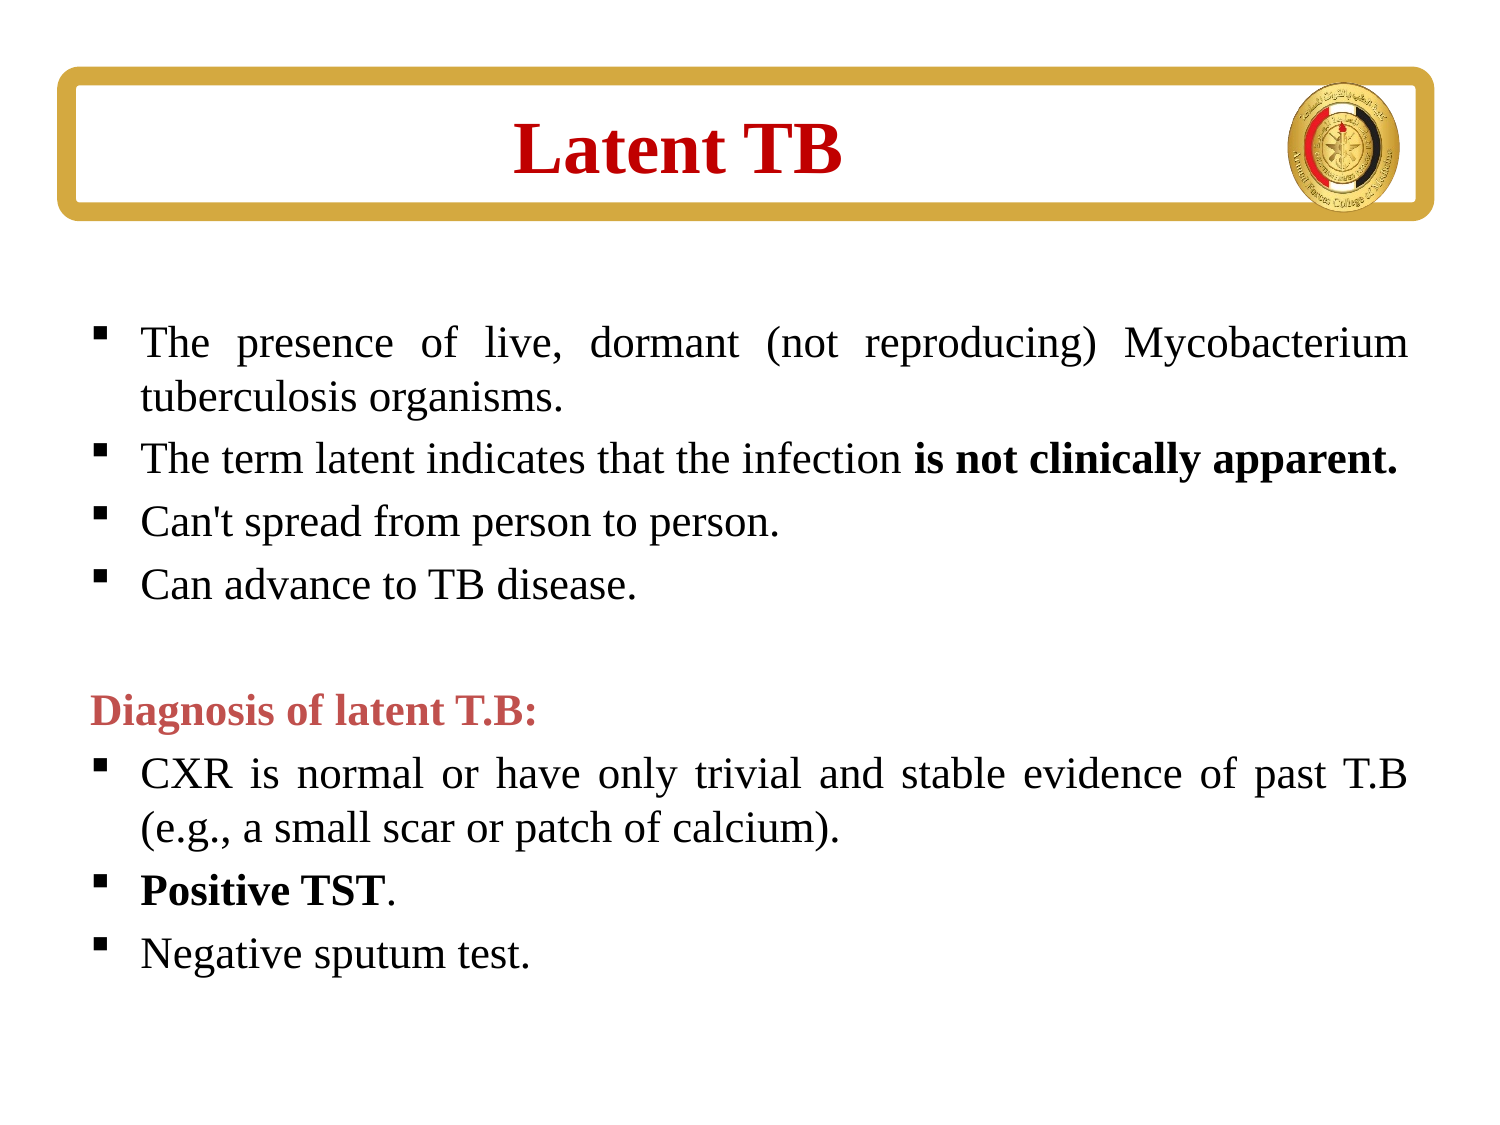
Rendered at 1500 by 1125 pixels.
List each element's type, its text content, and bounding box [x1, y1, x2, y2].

picture [1292, 82, 1400, 213]
list The presence of live, dormant (not reproducing) Mycobacterium tuberculosis organisms. The term latent indicates that the infection is not clinically apparent. Can't spread from person to person. Can advance to TB disease. Diagnosis of latent T.B: CXR is normal or have only trivial and stable evidence of past T.B (e.g., a small scar or patch of calcium). Positive TST. Negative sputum test. [75, 262, 1425, 1005]
title Latent TB [66, 98, 1292, 189]
